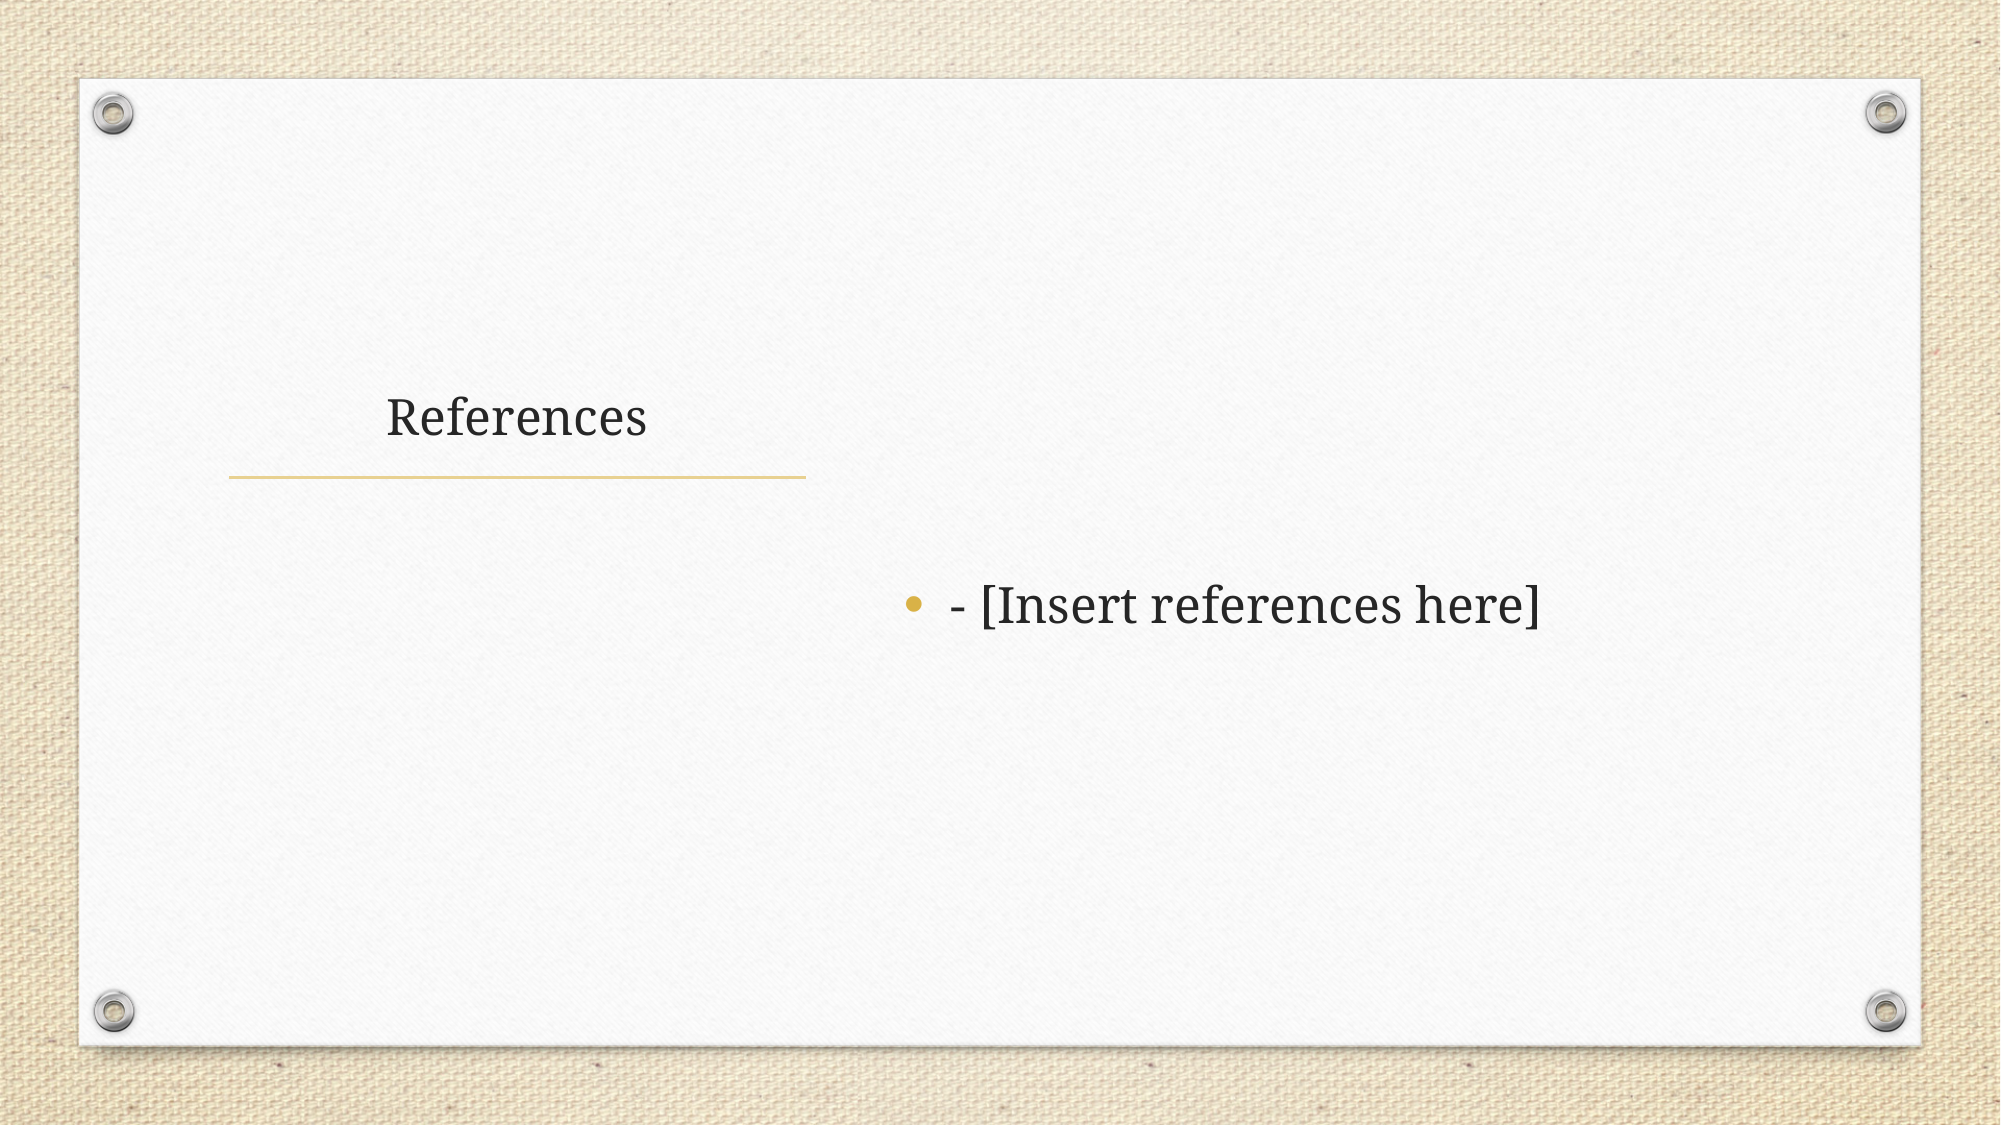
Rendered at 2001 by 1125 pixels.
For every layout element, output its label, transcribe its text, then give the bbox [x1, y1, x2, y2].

title References [212, 227, 823, 453]
picture [0, 0, 2001, 1125]
list - [Insert references here] [888, 161, 1787, 964]
